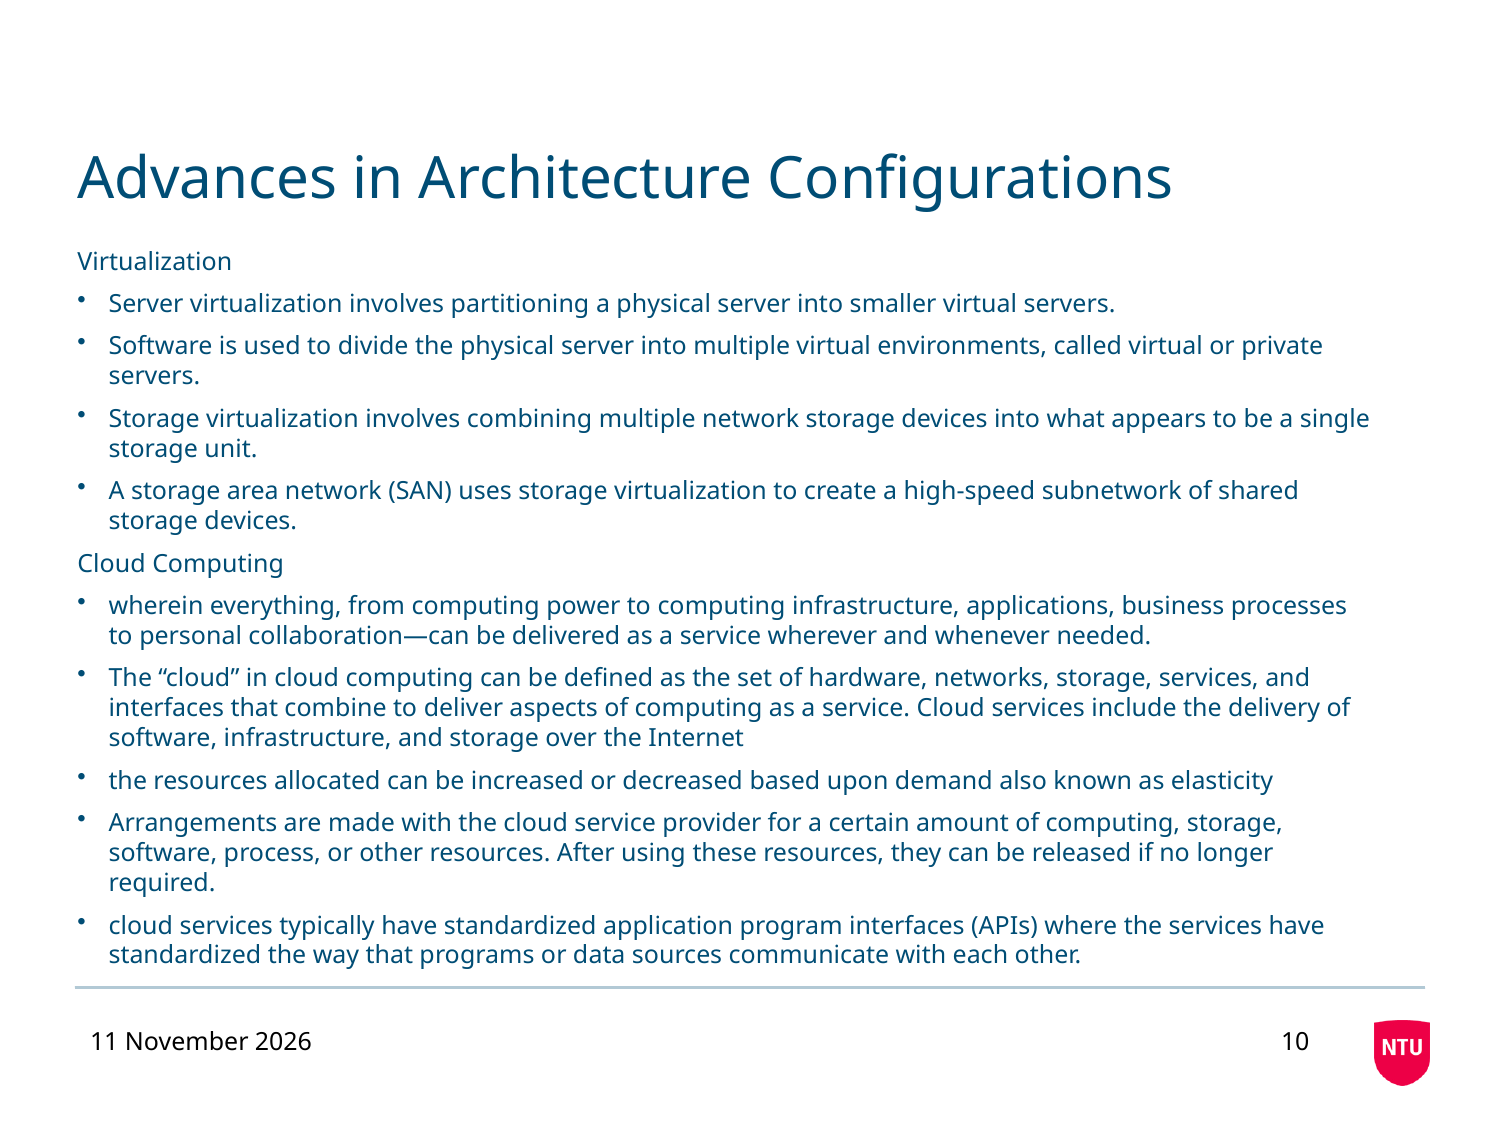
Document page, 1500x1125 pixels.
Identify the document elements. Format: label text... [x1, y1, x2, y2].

picture [1374, 1020, 1430, 1086]
slide_number 10 [974, 1017, 1325, 1097]
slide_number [75, 1017, 425, 1097]
text_box Virtualization Server virtualization involves partitioning a physical server into smaller virtual servers. Software is used to divide the physical server into multiple virtual environments, called virtual or private servers. Storage virtualization involves combining multiple network storage devices into what appears to be a single storage unit. A storage area network (SAN) uses storage virtualization to create a high‐speed subnetwork of shared storage devices. Cloud Computing wherein everything, from computing power to computing infrastructure, applications, business processes to personal collaboration—can be delivered as a service wherever and whenever needed. The “cloud” in cloud computing can be defined as the set of hardware, networks, storage, services, and interfaces that combine to deliver aspects of computing as a service. Cloud services include the delivery of software, infrastructure, and storage over the Internet the resources allocated can be increased or decreased based upon demand also known as elasticity Arrangements are made with the cloud service provider for a certain amount of computing, storage, software, process, or other resources. After using these resources, they can be released if no longer required. cloud services typically have standardized application program interfaces (APIs) where the services have standardized the way that programs or data sources communicate with each other. [62, 237, 1388, 988]
title Advances in Architecture Configurations [62, 62, 1425, 238]
